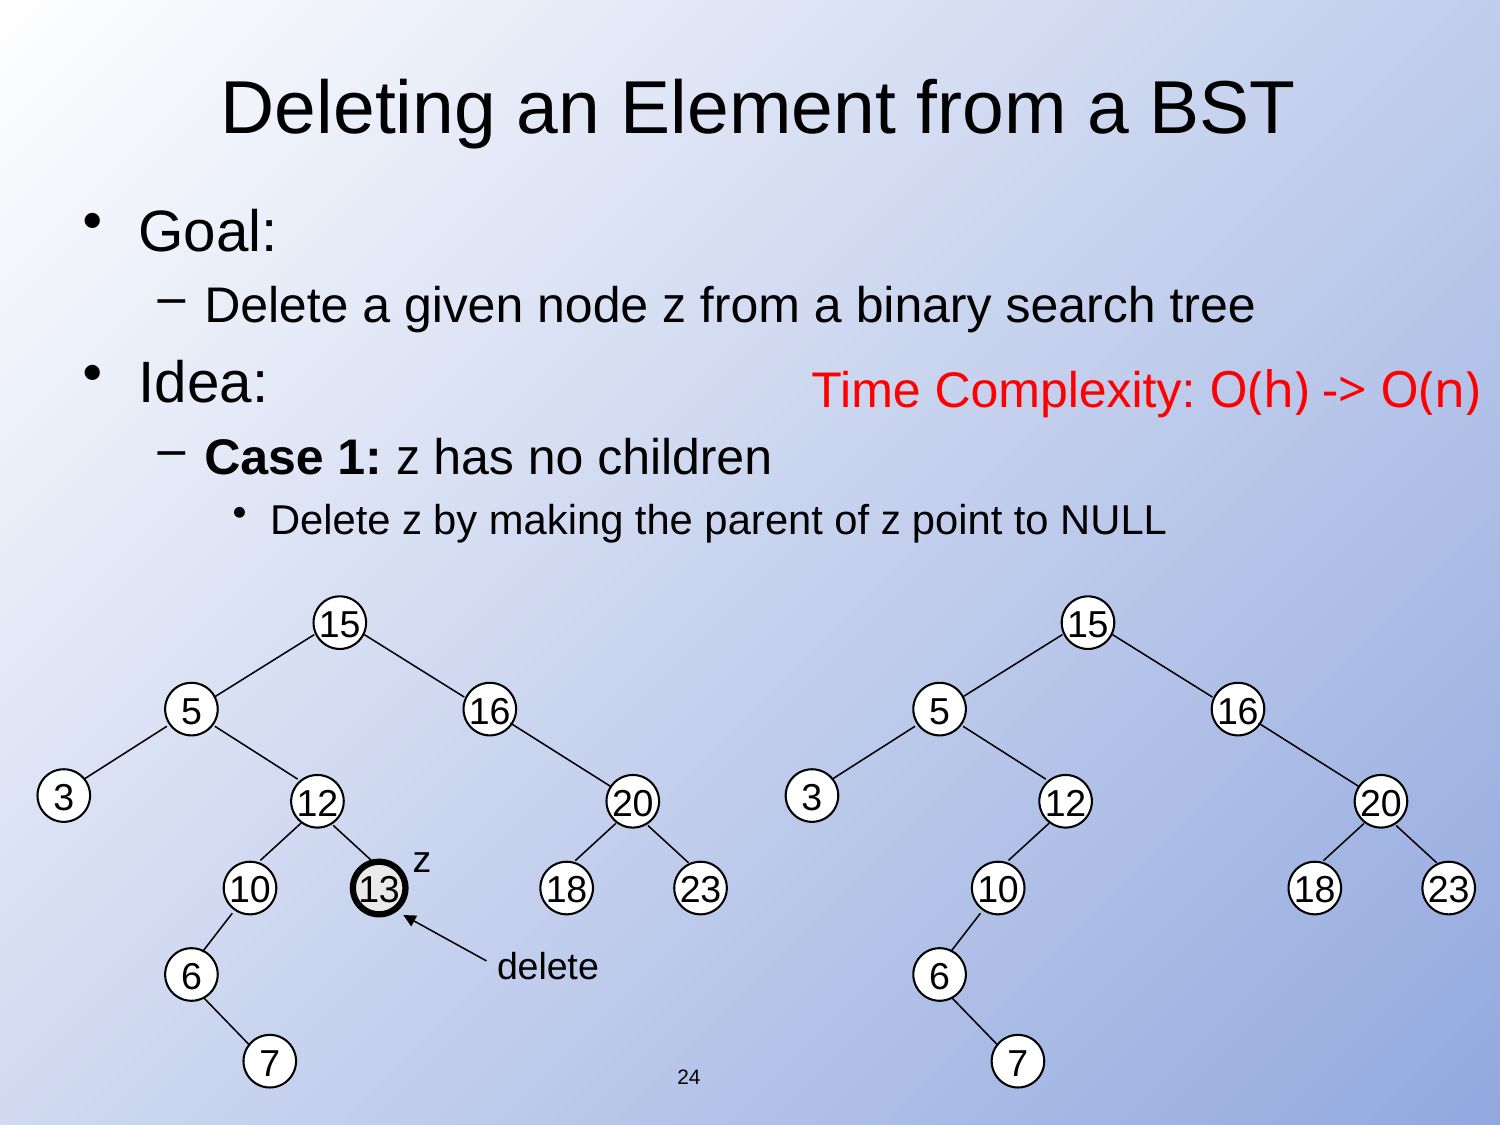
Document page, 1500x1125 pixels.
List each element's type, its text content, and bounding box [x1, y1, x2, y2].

text_box Time Complexity: O(h) -> O(n) [796, 350, 1497, 425]
list Goal: Delete a given node z from a binary search tree Idea: Case 1: z has no children Delete z by making the parent of z point to NULL [67, 185, 1437, 563]
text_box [785, 596, 1475, 1088]
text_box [37, 596, 727, 1088]
title Deleting an Element from a BST [83, 42, 1434, 165]
slide_number 24 [231, 1056, 1147, 1125]
